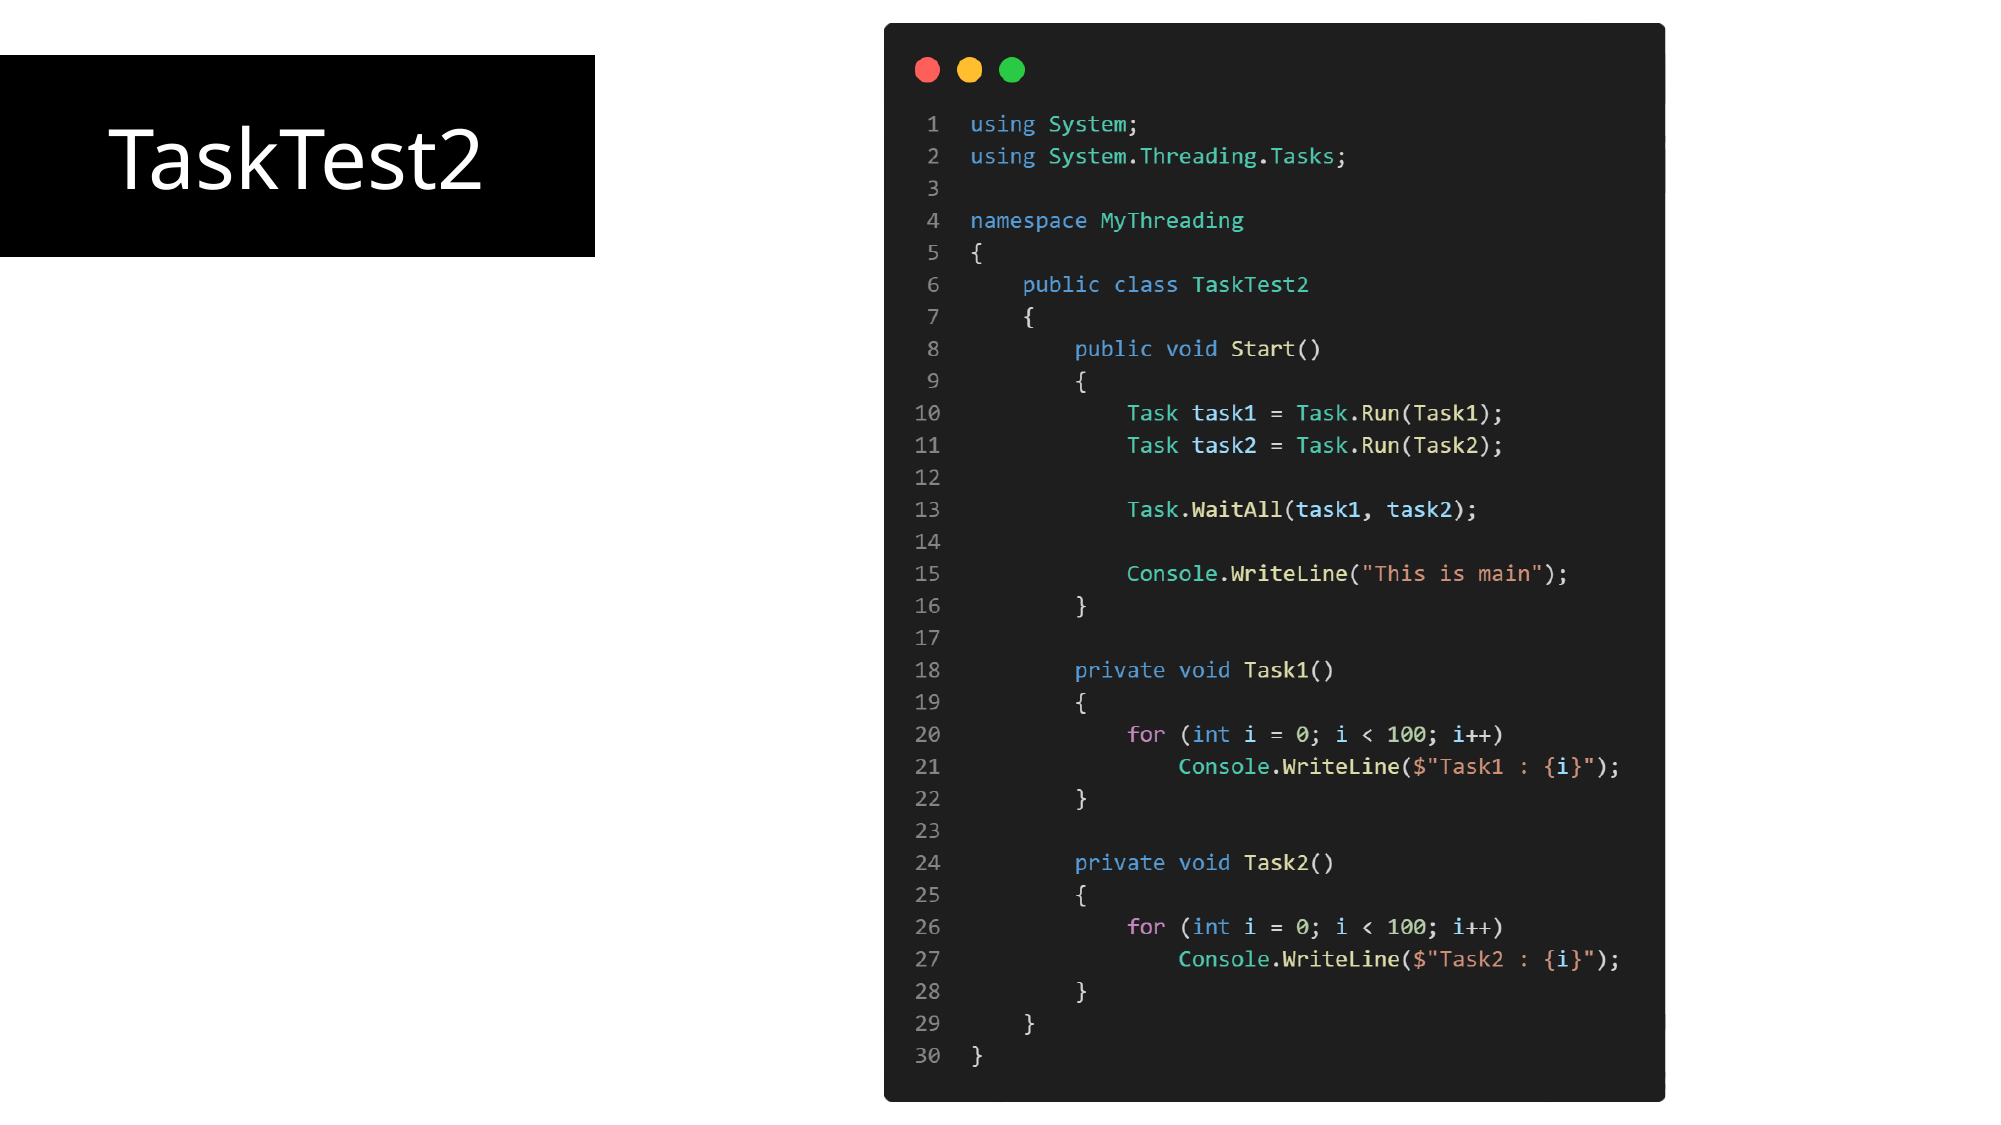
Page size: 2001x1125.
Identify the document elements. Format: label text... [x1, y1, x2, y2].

picture [883, 22, 1666, 1103]
text_box TaskTest2 [0, 55, 595, 257]
